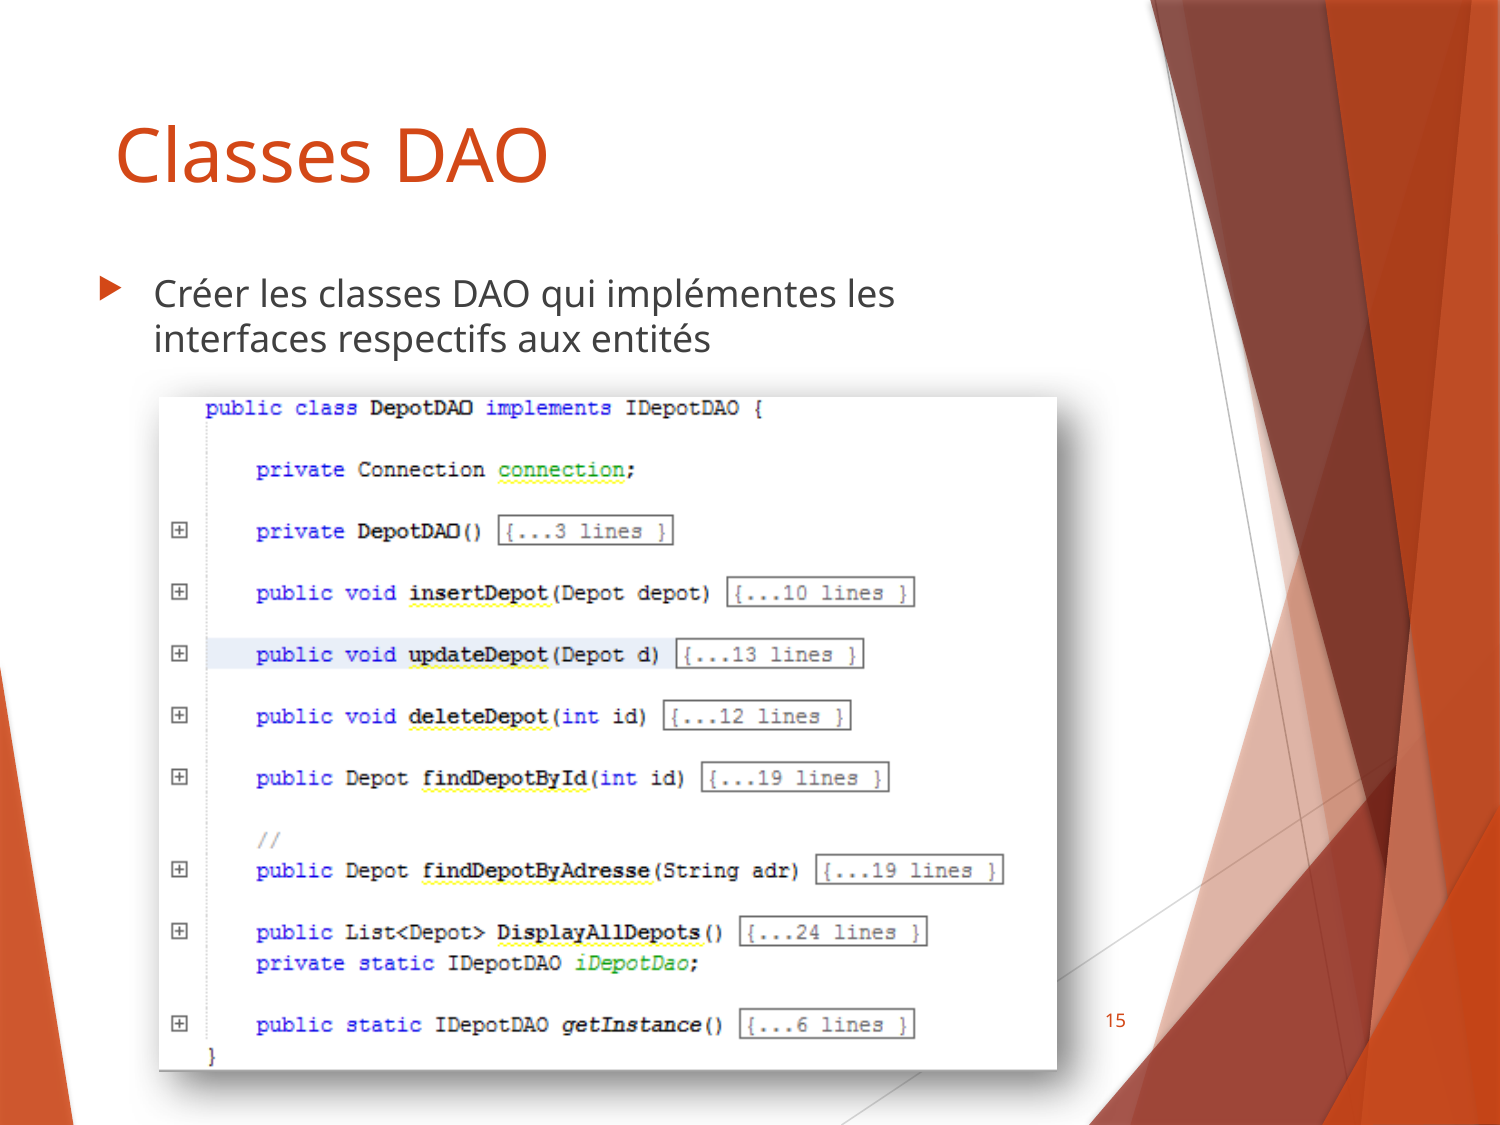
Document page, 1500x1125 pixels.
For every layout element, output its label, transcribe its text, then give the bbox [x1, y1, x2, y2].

list Créer les classes DAO qui implémentes les interfaces respectifs aux entités [81, 262, 1093, 1044]
title Classes DAO [99, 99, 1142, 317]
slide_number 15 [1062, 991, 1142, 1051]
picture [158, 396, 1058, 1073]
